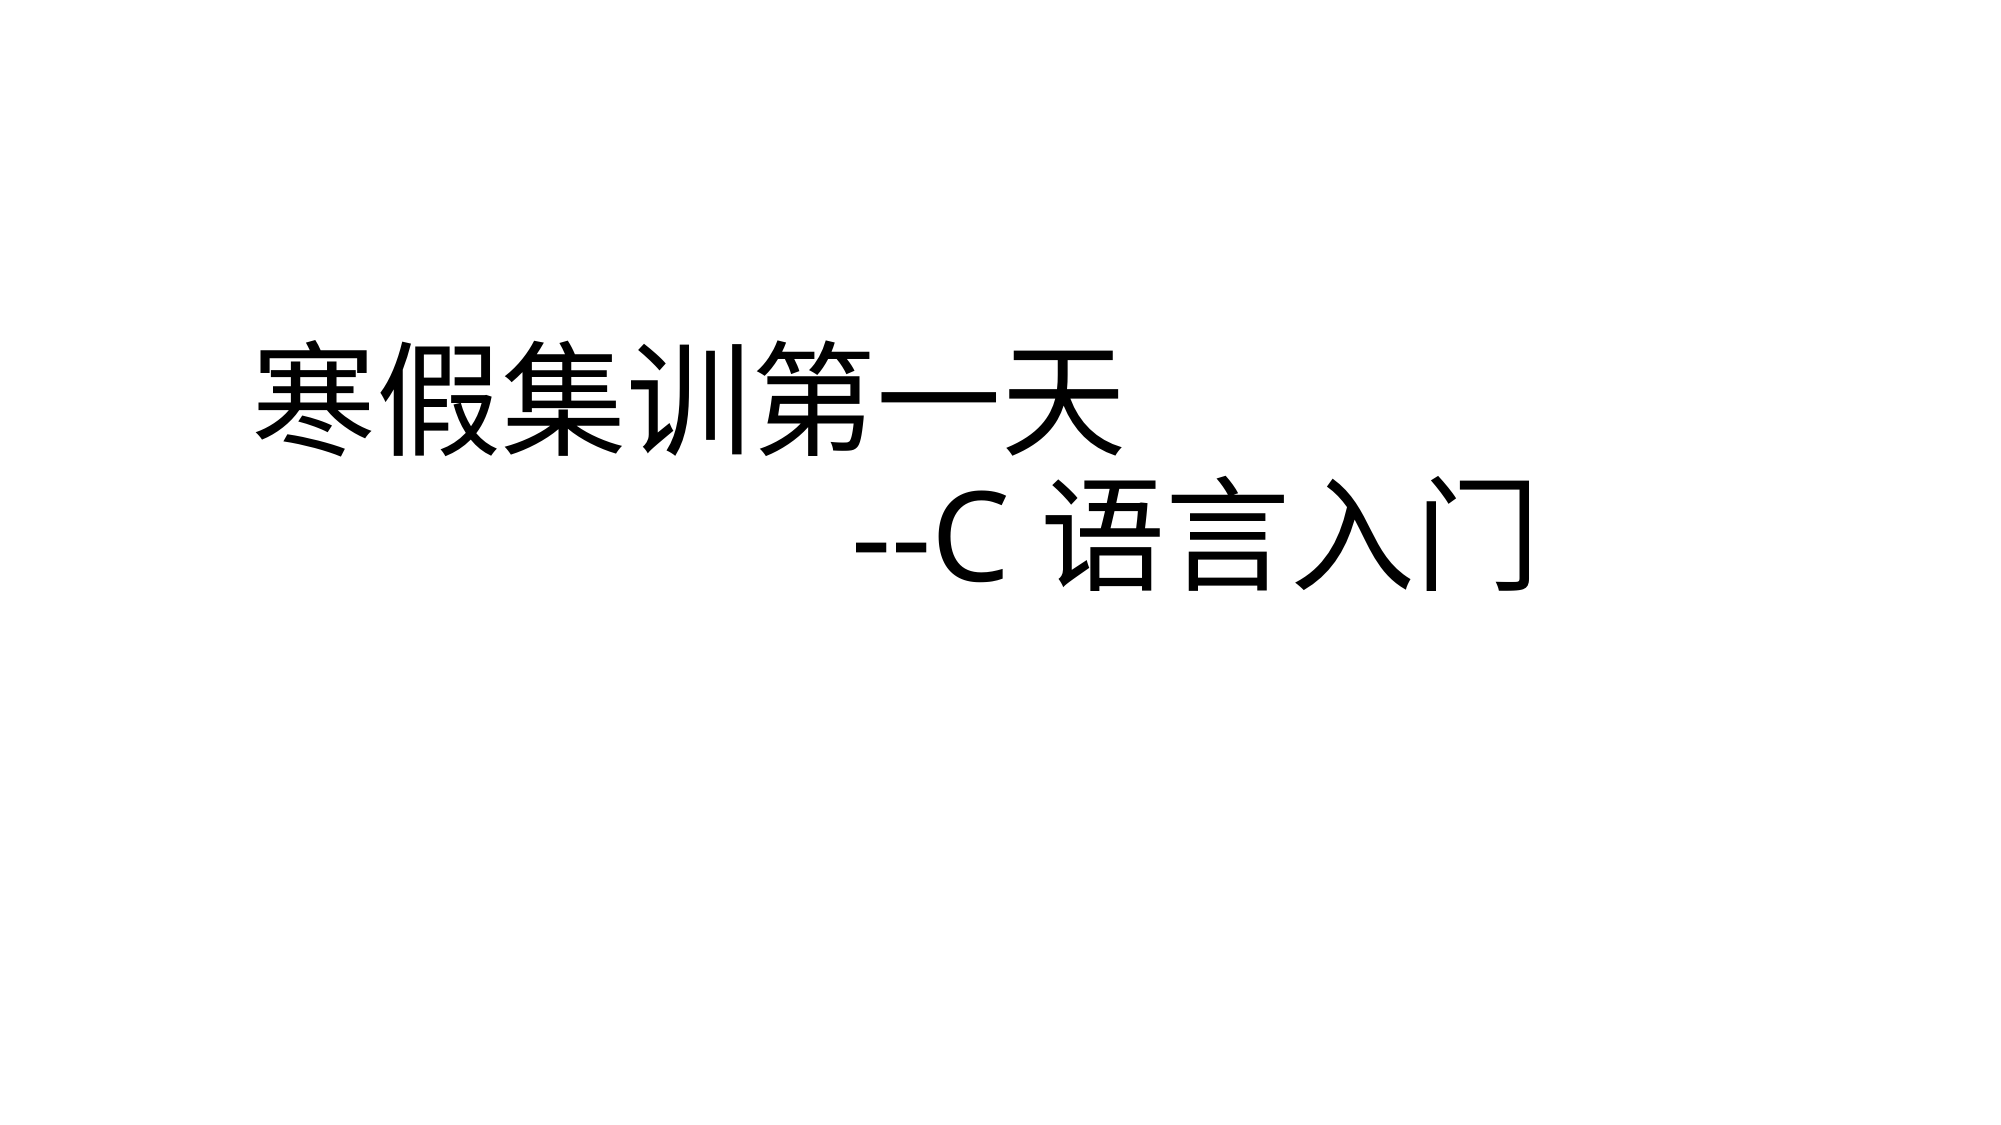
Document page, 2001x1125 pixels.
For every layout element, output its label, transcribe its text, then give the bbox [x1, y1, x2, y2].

title 寒假集训第一天 --C语言入门 [236, 364, 1962, 583]
